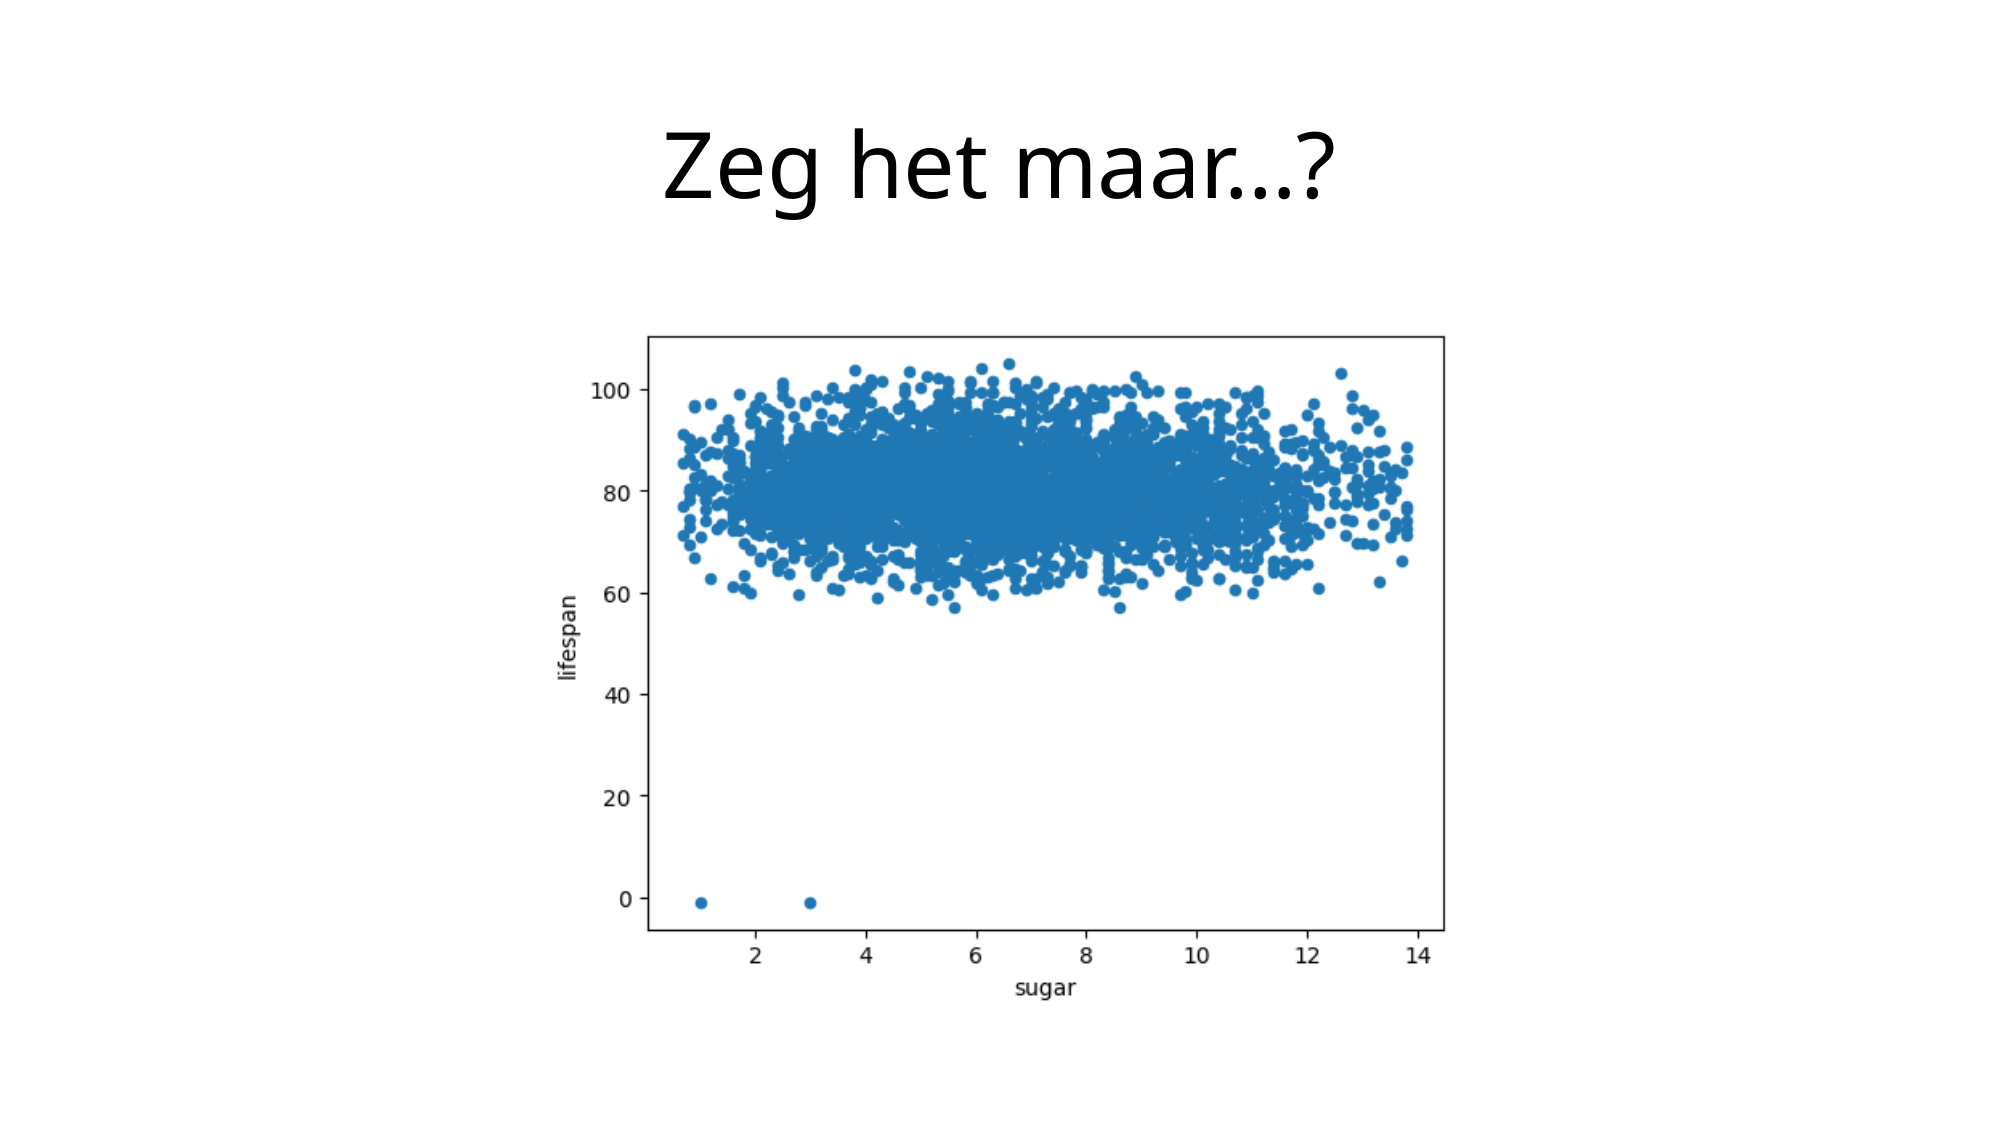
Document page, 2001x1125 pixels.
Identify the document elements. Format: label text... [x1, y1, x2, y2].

title Zeg het maar…? [137, 59, 1863, 278]
picture [542, 322, 1458, 1015]
